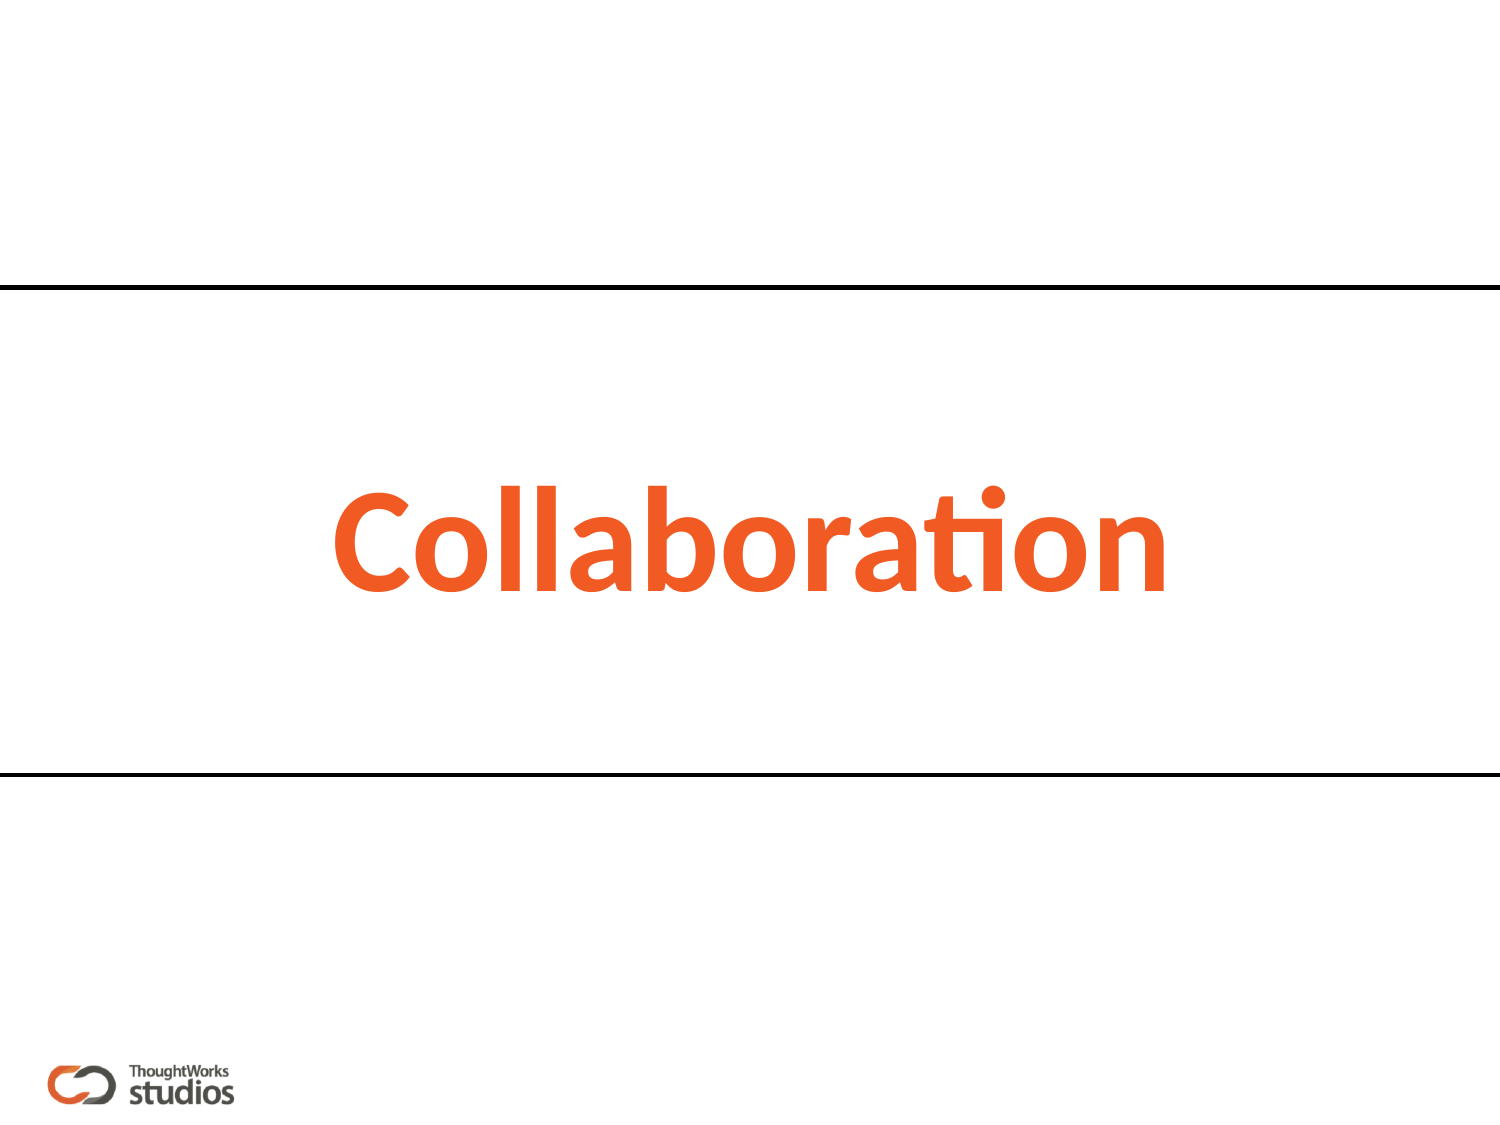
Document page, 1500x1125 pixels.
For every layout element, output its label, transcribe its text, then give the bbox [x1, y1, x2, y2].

picture [46, 1063, 235, 1105]
title Collaboration [62, 299, 1443, 763]
